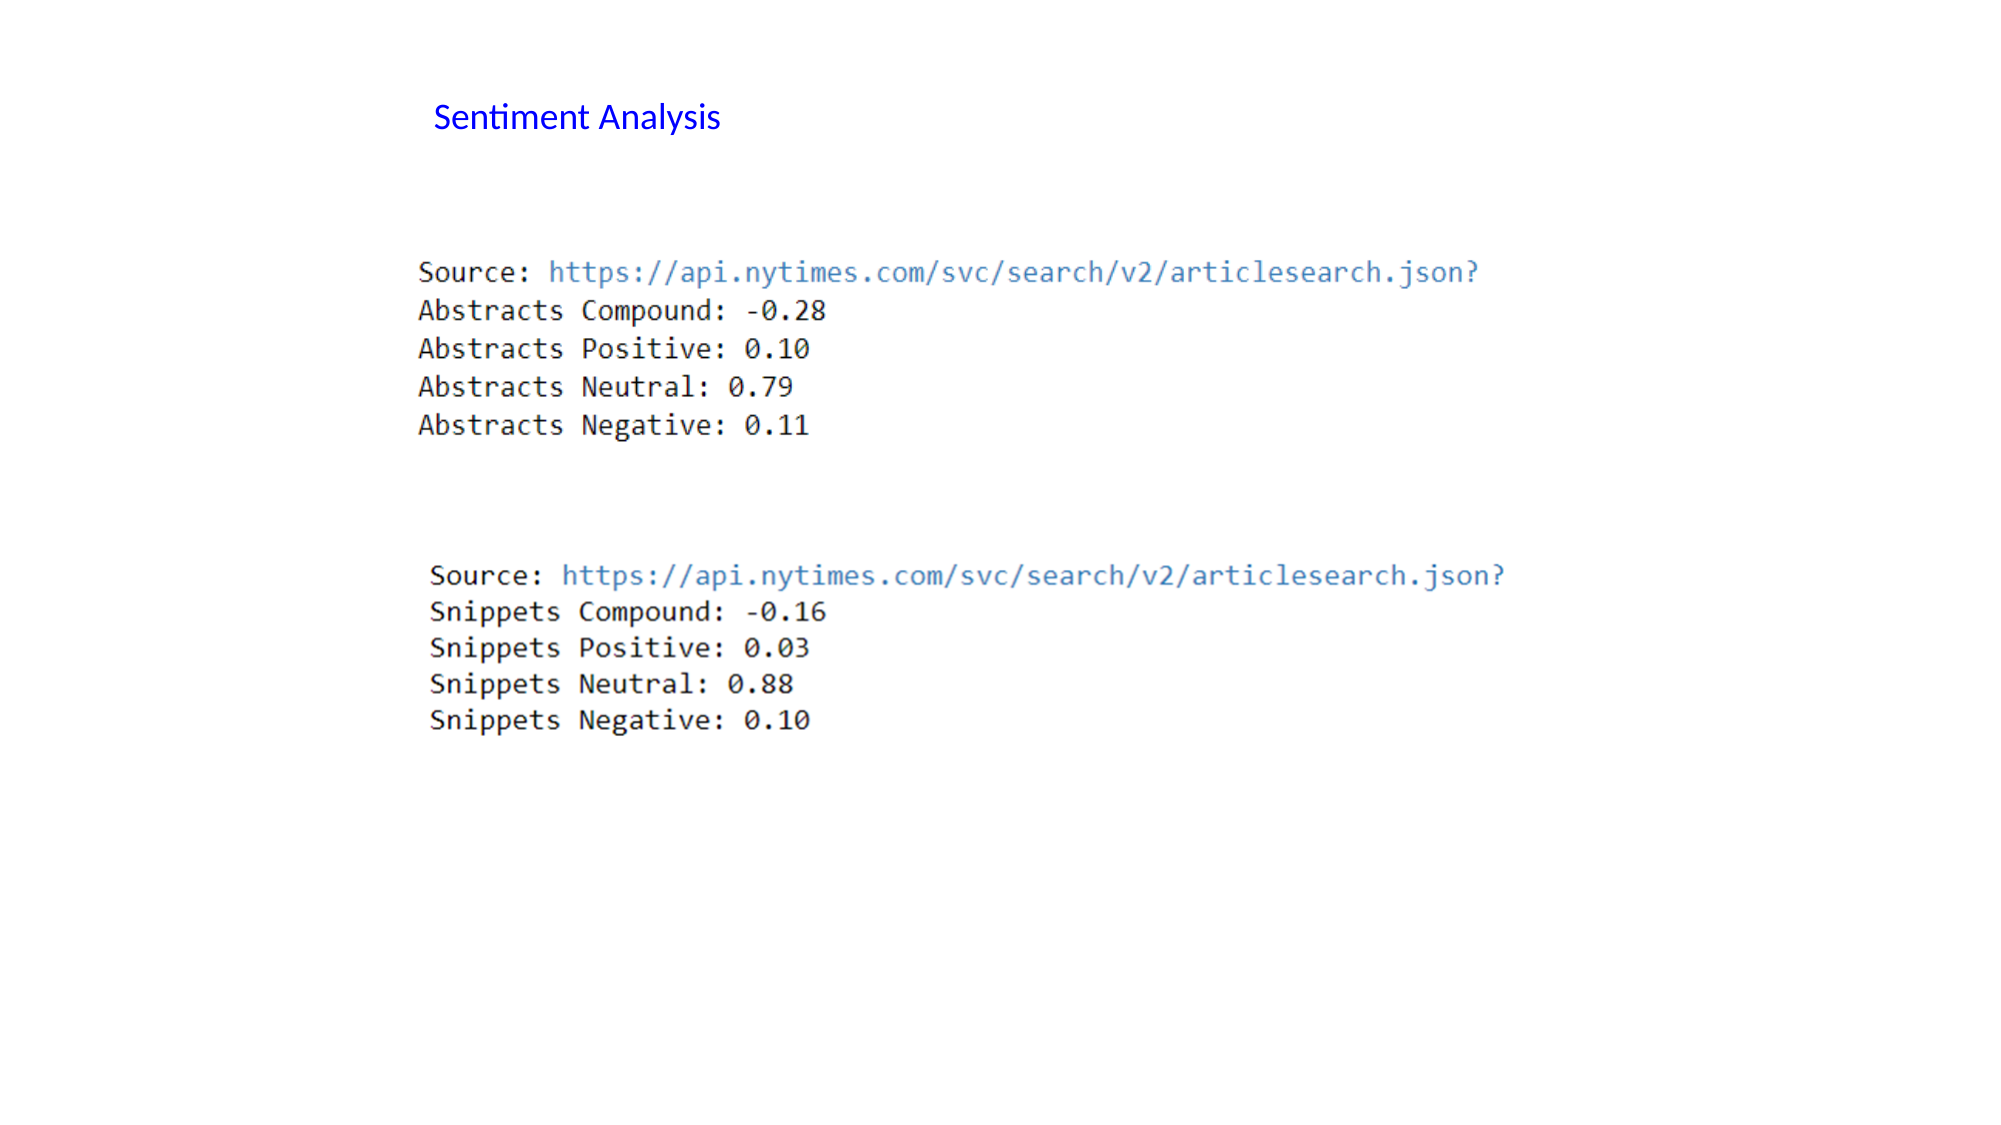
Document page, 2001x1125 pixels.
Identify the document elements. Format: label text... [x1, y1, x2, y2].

text_box Sentiment Analysis [418, 84, 1522, 145]
picture [403, 244, 1522, 460]
picture [417, 547, 1536, 748]
